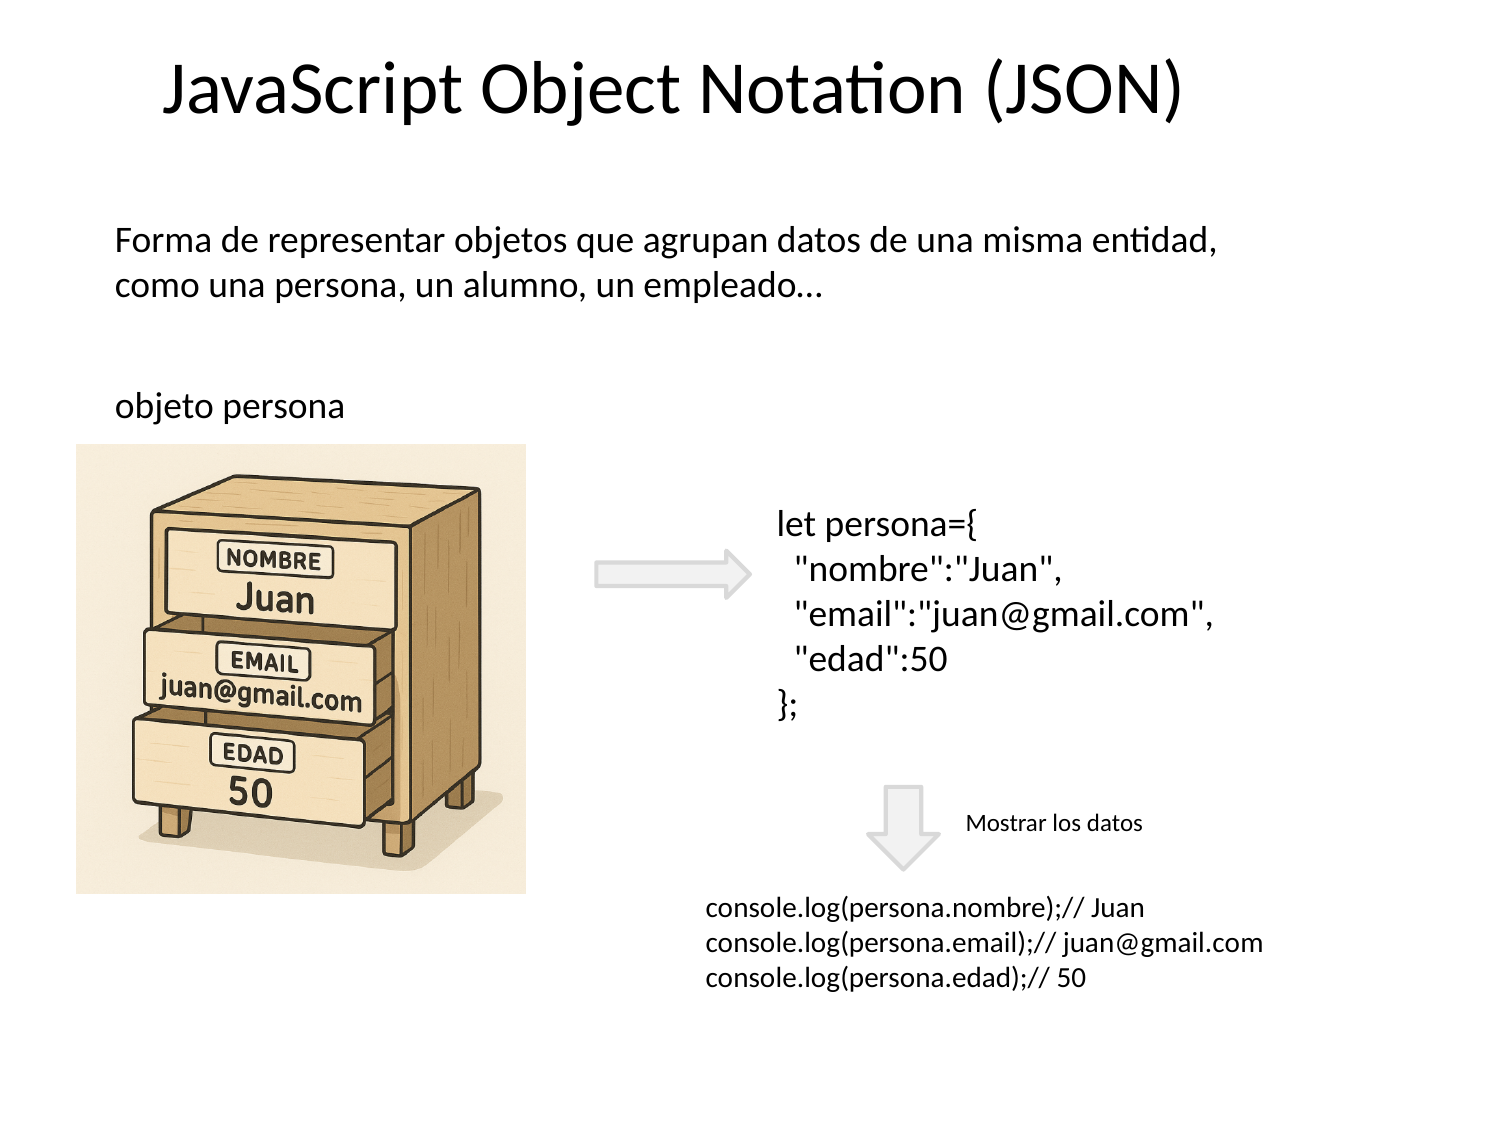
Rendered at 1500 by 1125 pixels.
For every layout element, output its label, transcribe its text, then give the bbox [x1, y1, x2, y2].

text_box console.log(persona.nombre);// Juan console.log(persona.email);// juan@gmail.com console.log(persona.edad);// 50 [690, 881, 1412, 1071]
text_box let persona={ "nombre":"Juan", "email":"juan@gmail.com", "edad":50 }; [761, 491, 1270, 732]
text_box Forma de representar objetos que agrupan datos de una misma entidad, como una persona, un alumno, un empleado… [100, 208, 1270, 313]
picture [76, 444, 526, 894]
text_box objeto persona [100, 373, 467, 434]
text_box Mostrar los datos [950, 798, 1270, 844]
text_box JavaScript Object Notation (JSON) [147, 30, 1376, 136]
text_box [866, 784, 941, 872]
text_box [594, 548, 753, 600]
